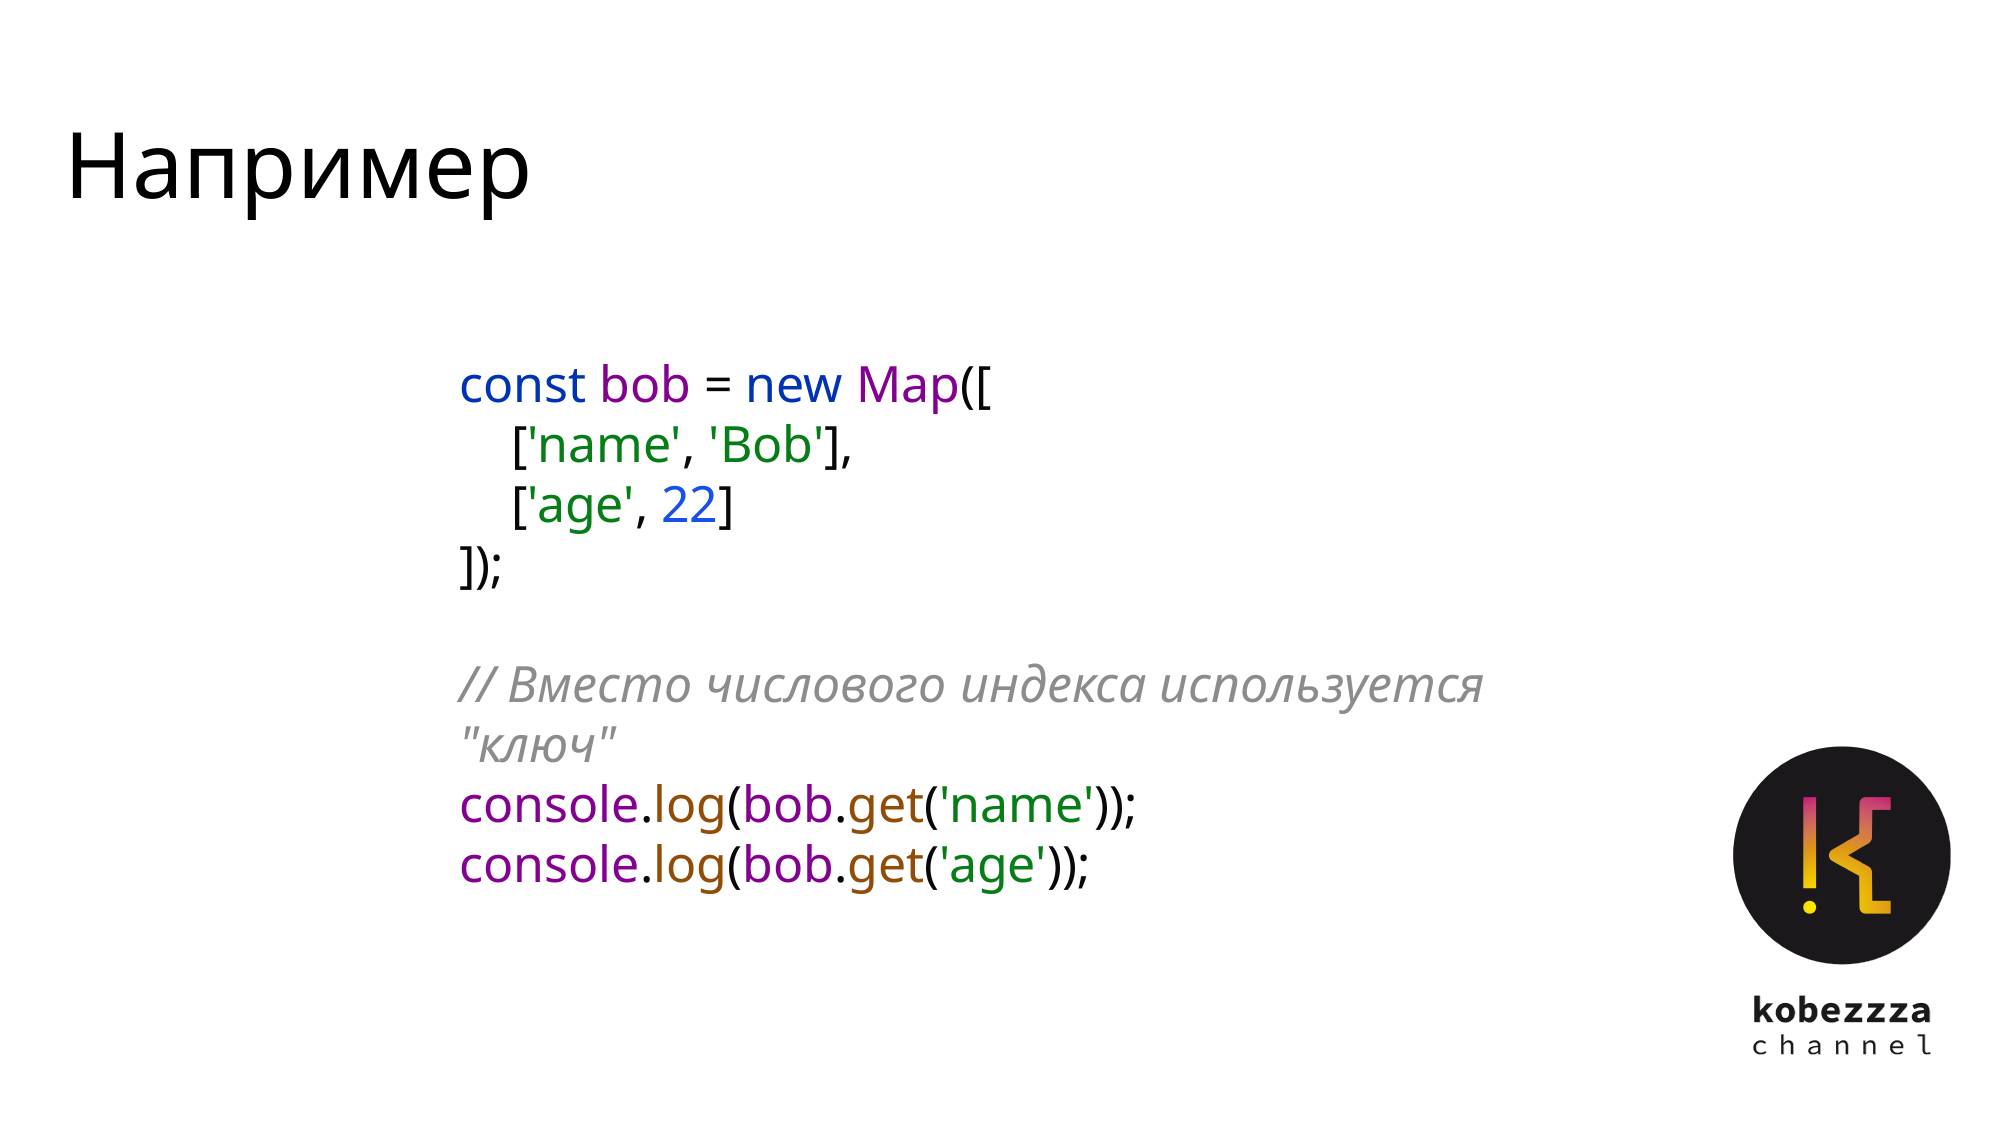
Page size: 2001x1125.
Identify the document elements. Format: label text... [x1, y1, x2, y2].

text_box const bob = new Map([ ['name', 'Bob'], ['age', 22] ]); // Вместо числового индекса используется "ключ" console.log(bob.get('name')); console.log(bob.get('age')); [444, 344, 1589, 900]
title Например [49, 59, 1913, 278]
picture [1733, 746, 1951, 1055]
